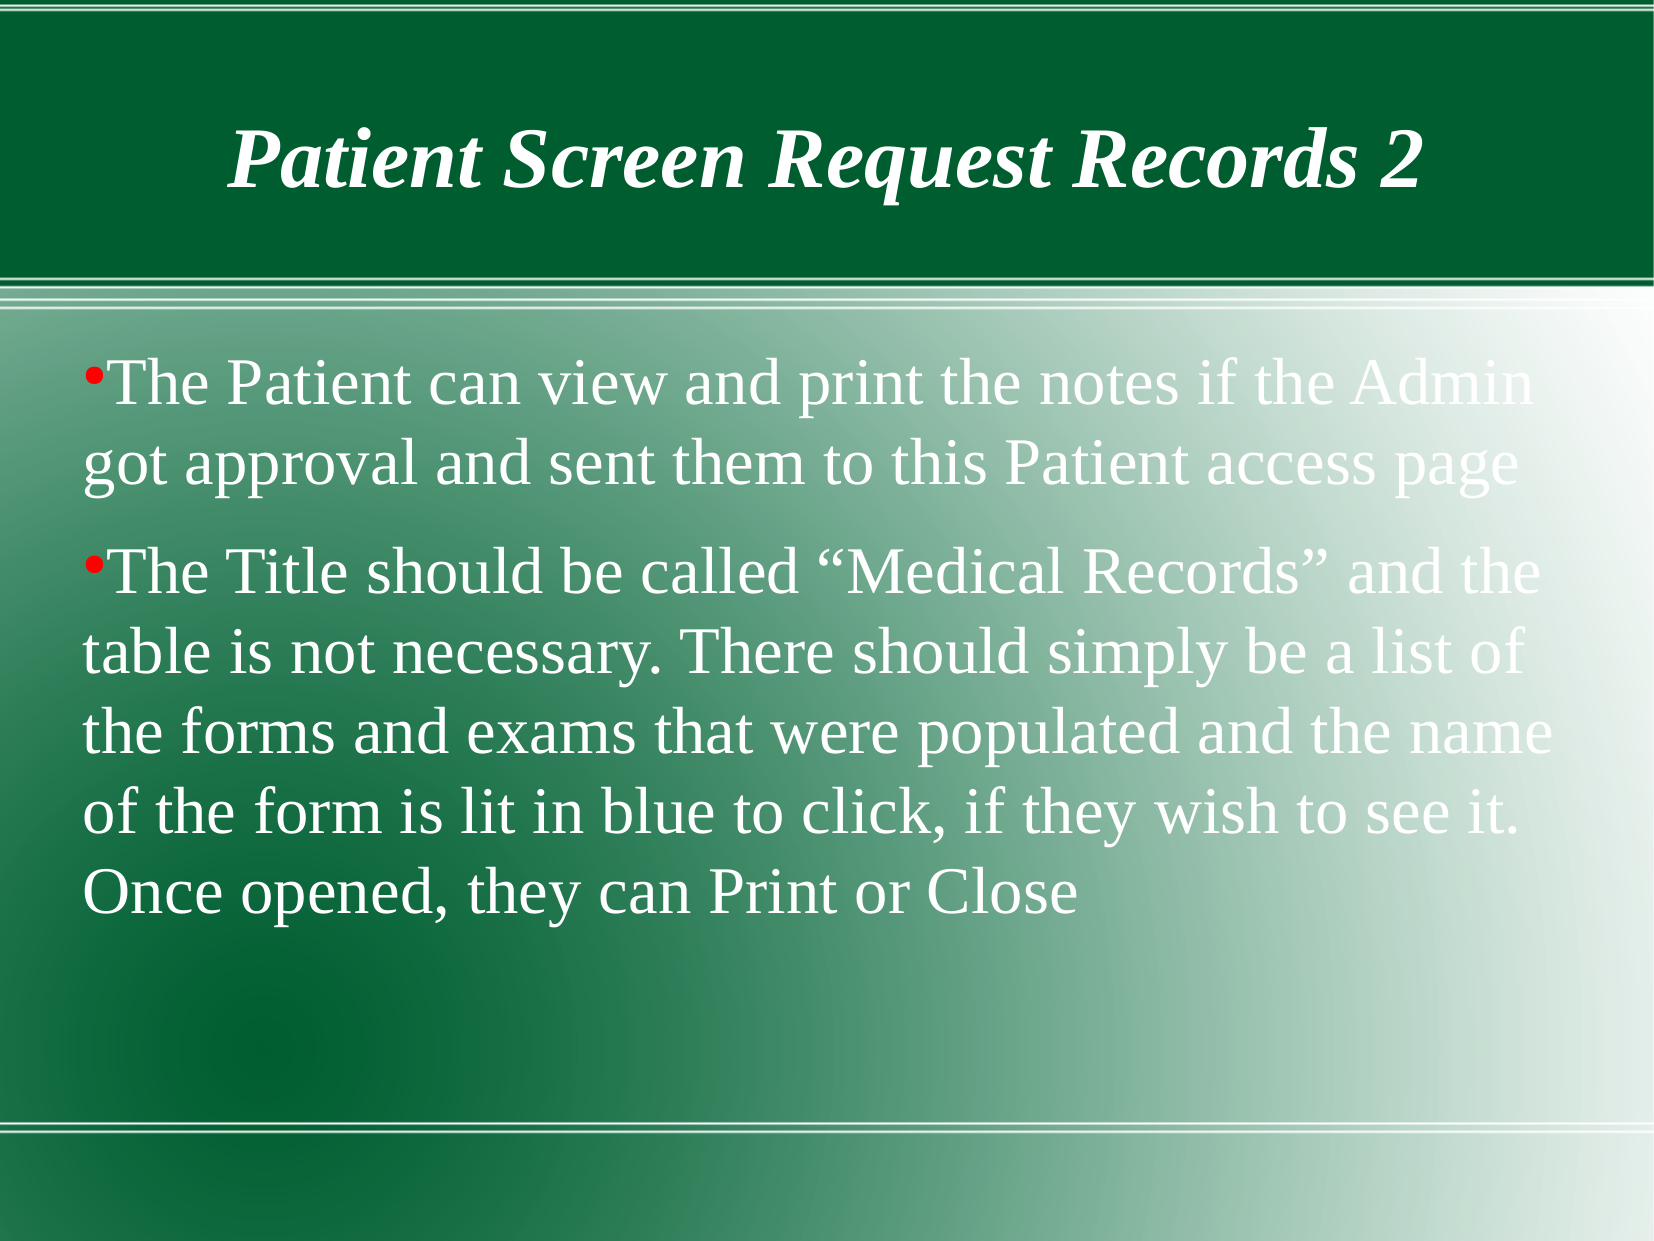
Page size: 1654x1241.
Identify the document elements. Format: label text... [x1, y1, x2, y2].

title Patient Screen Request Records 2 [82, 49, 1571, 257]
picture [0, 0, 1654, 1241]
list The Patient can view and print the notes if the Admin got approval and sent them to this Patient access page The Title should be called “Medical Records” and the table is not necessary. There should simply be a list of the forms and exams that were populated and the name of the form is lit in blue to click, if they wish to see it. Once opened, they can Print or Close [82, 337, 1571, 1052]
